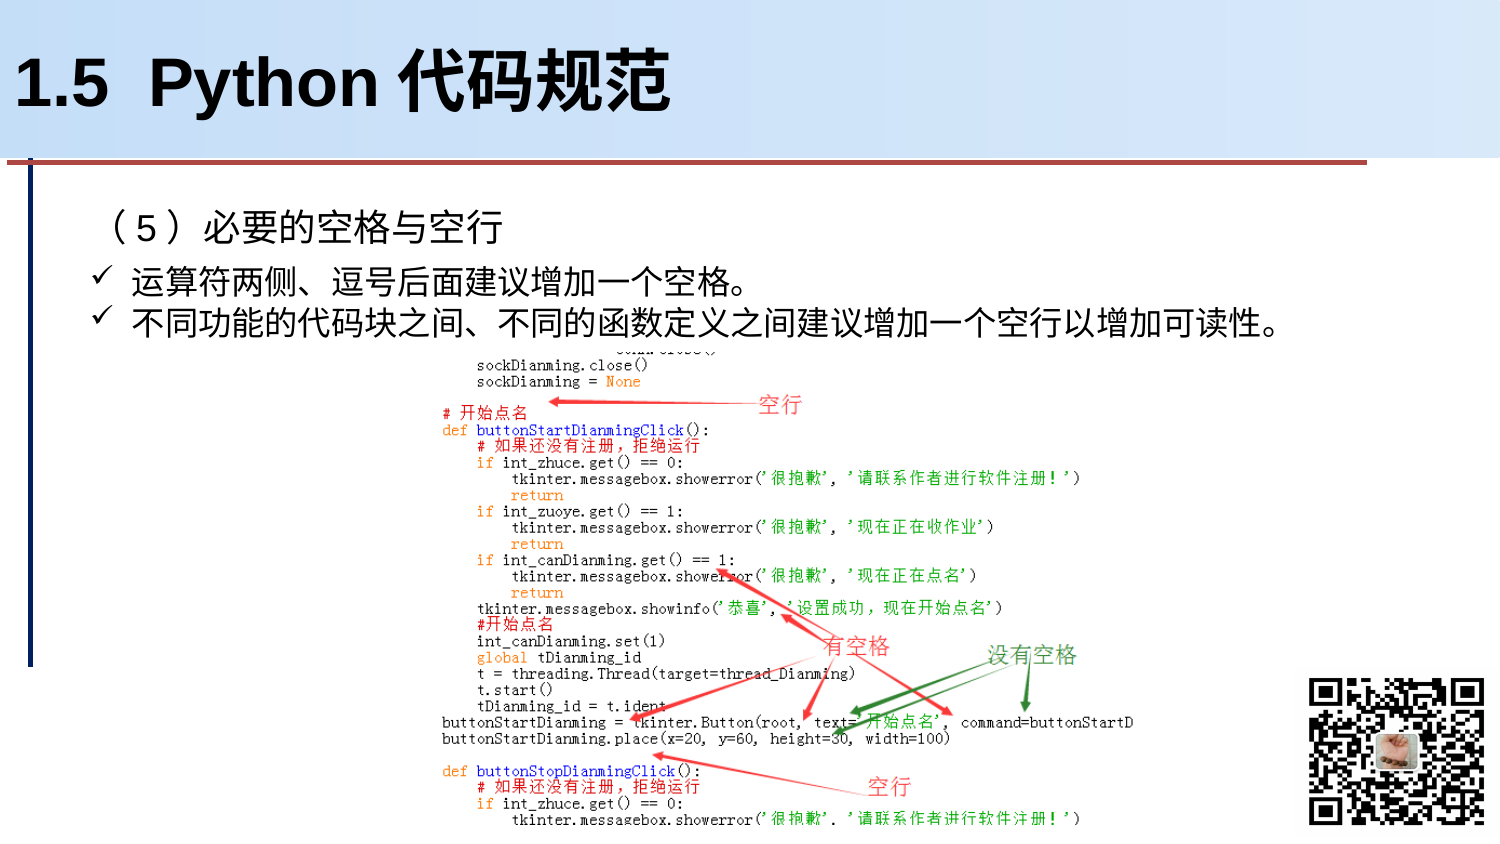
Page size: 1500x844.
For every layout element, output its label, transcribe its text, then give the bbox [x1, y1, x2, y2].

list （5）必要的空格与空行 运算符两侧、逗号后面建议增加一个空格。 不同功能的代码块之间、不同的函数定义之间建议增加一个空行以增加可读性。 [74, 196, 1426, 755]
picture [1295, 666, 1498, 837]
title 1.5 Python代码规范 [0, 0, 1500, 159]
picture [437, 352, 1138, 825]
